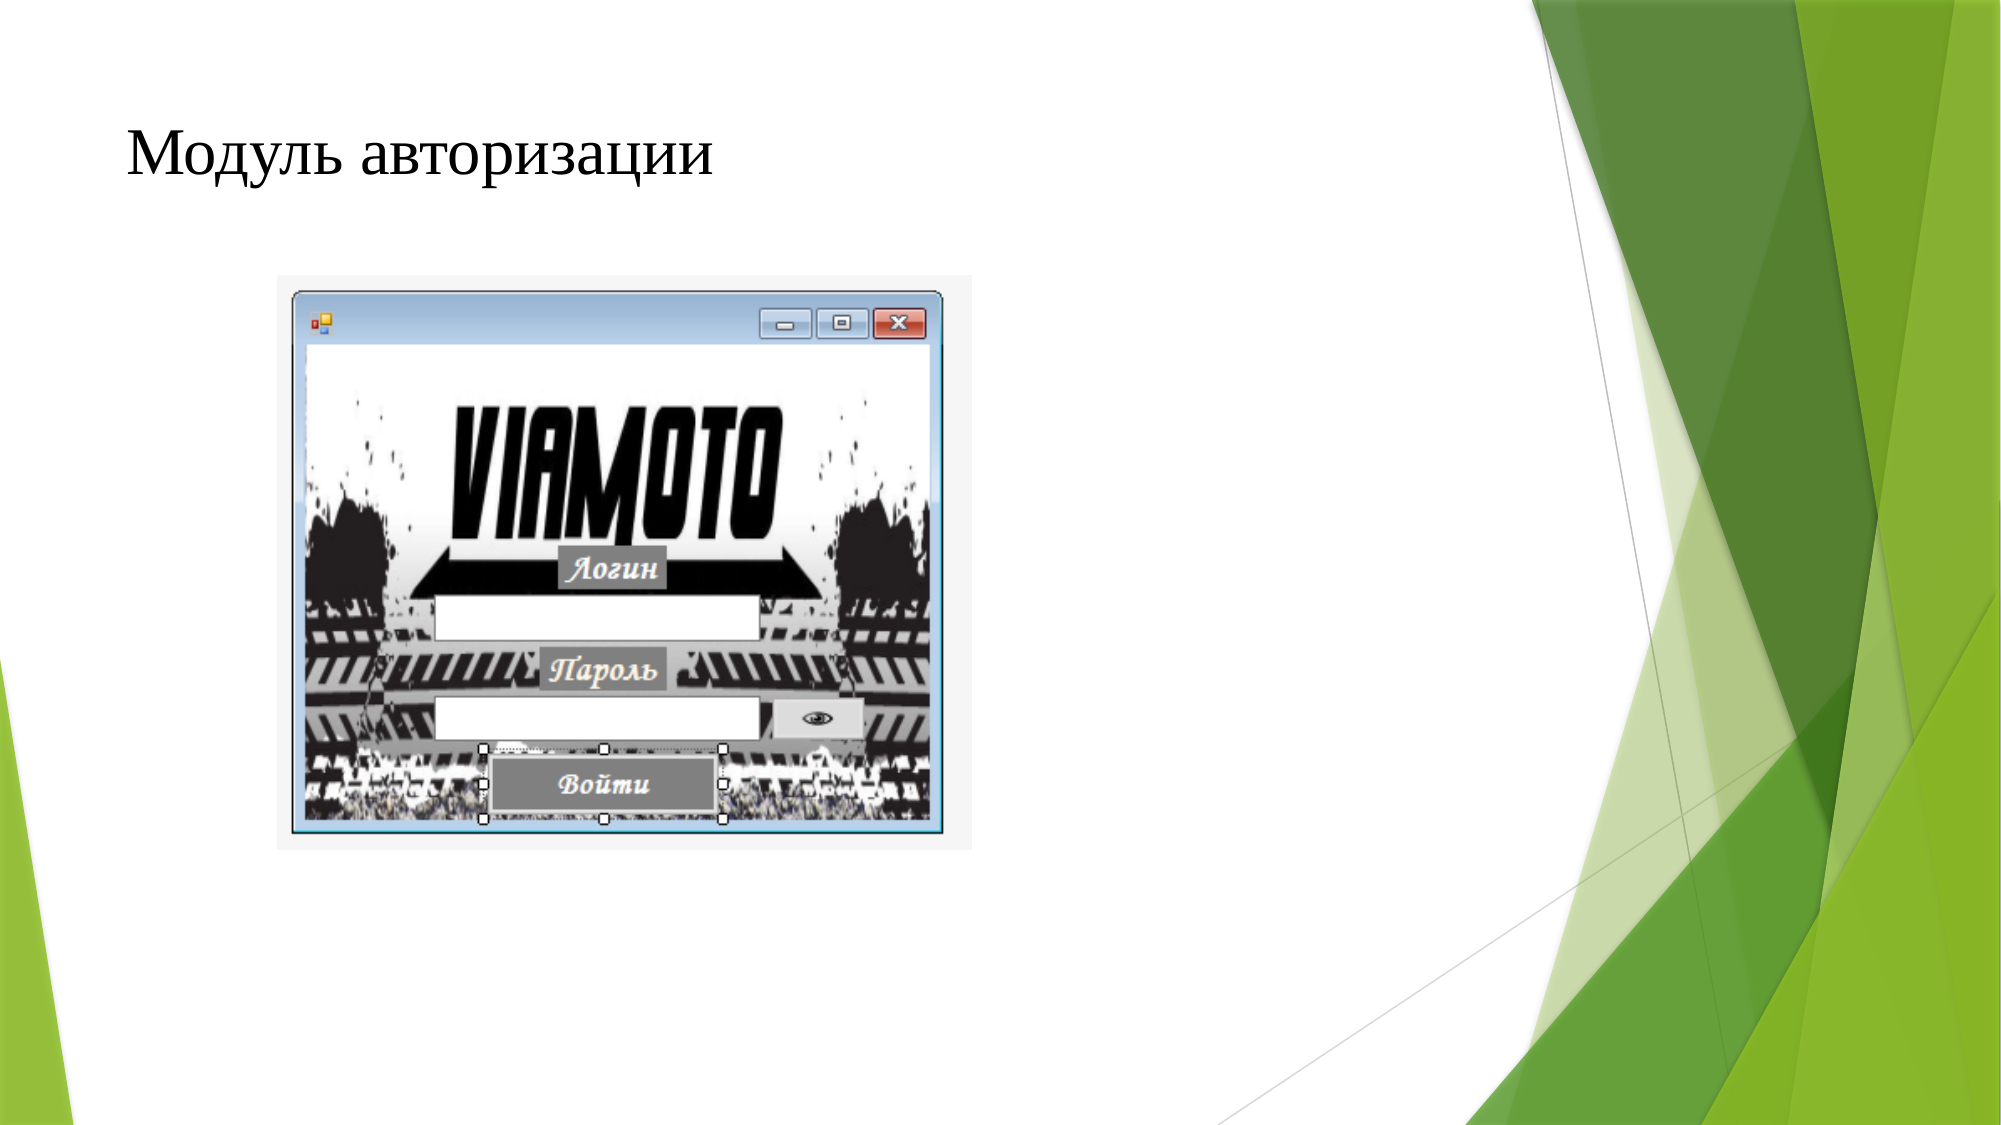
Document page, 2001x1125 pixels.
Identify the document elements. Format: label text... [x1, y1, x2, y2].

title Модуль авторизации [111, 99, 1522, 317]
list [277, 274, 972, 850]
